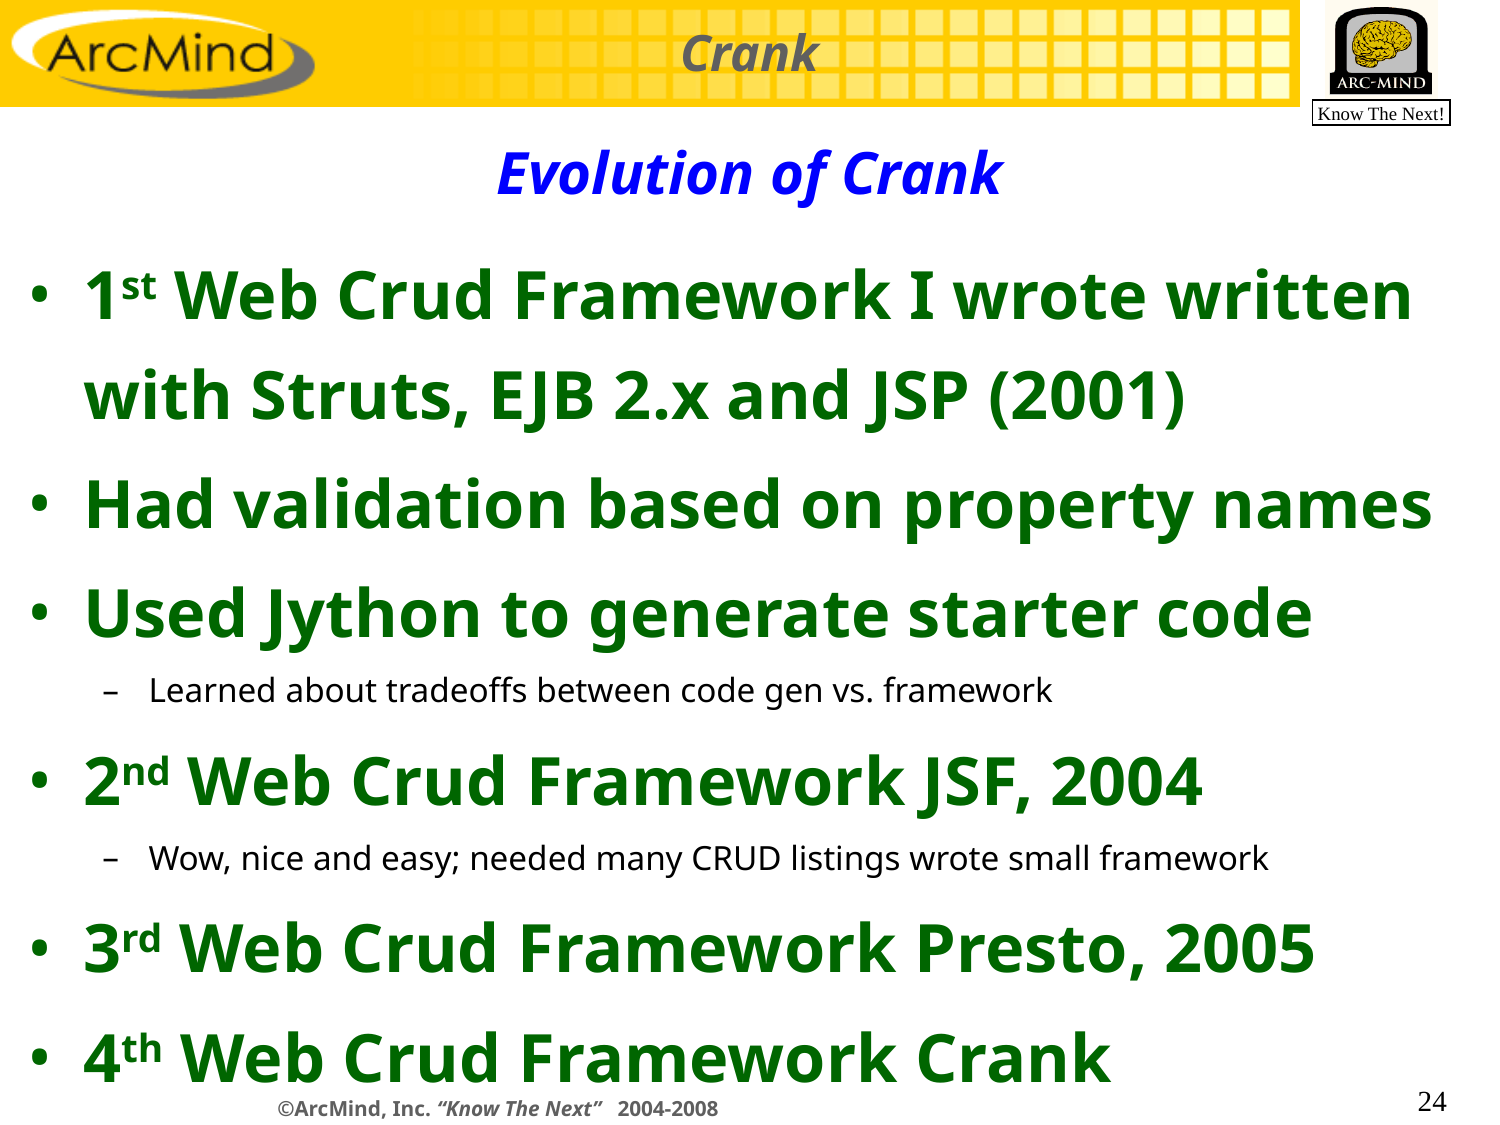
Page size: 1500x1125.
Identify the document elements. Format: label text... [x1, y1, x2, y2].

slide_number 24 [1149, 1074, 1463, 1125]
picture [1325, 0, 1438, 99]
list 1st Web Crud Framework I wrote written with Struts, EJB 2.x and JSP (2001) Had validation based on property names Used Jython to generate starter code Learned about tradeoffs between code gen vs. framework 2nd Web Crud Framework JSF, 2004 Wow, nice and easy; needed many CRUD listings wrote small framework 3rd Web Crud Framework Presto, 2005 4th Web Crud Framework Crank [12, 224, 1450, 1036]
footer ©ArcMind, Inc. “Know The Next” 2004-2008 [262, 1087, 1149, 1125]
title Evolution of Crank [0, 115, 1500, 210]
picture [0, 0, 1300, 107]
